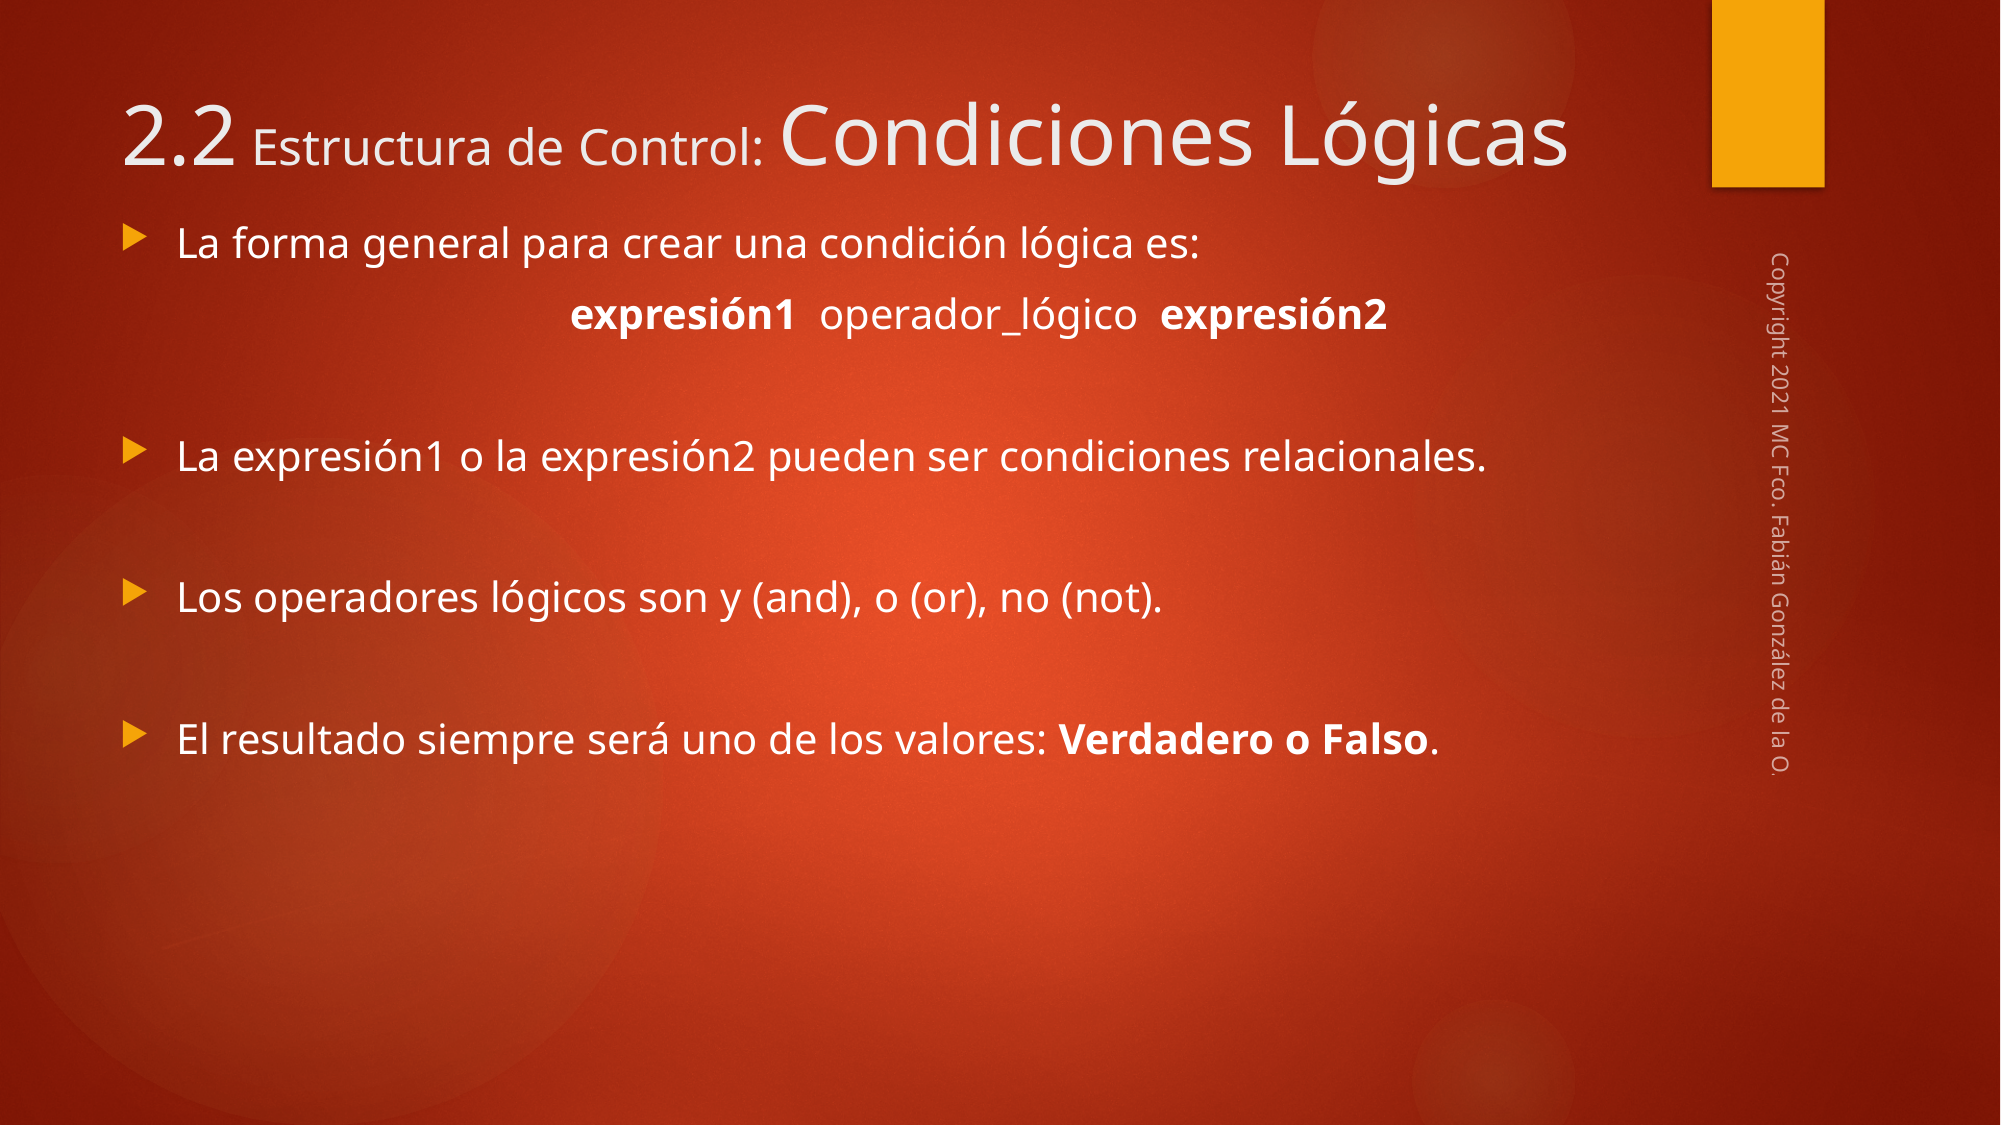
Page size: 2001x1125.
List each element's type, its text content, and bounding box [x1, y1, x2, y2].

title 2.2 Estructura de Control: Condiciones Lógicas [106, 74, 1649, 209]
list La forma general para crear una condición lógica es: expresión1 operador_lógico expresión2 La expresión1 o la expresión2 pueden ser condiciones relacionales. Los operadores lógicos son y (and), o (or), no (not). El resultado siempre será uno de los valores: Verdadero o Falso. [104, 209, 1649, 898]
footer Copyright 2021 MC Fco. Fabián González de la O. [1760, 237, 1811, 871]
